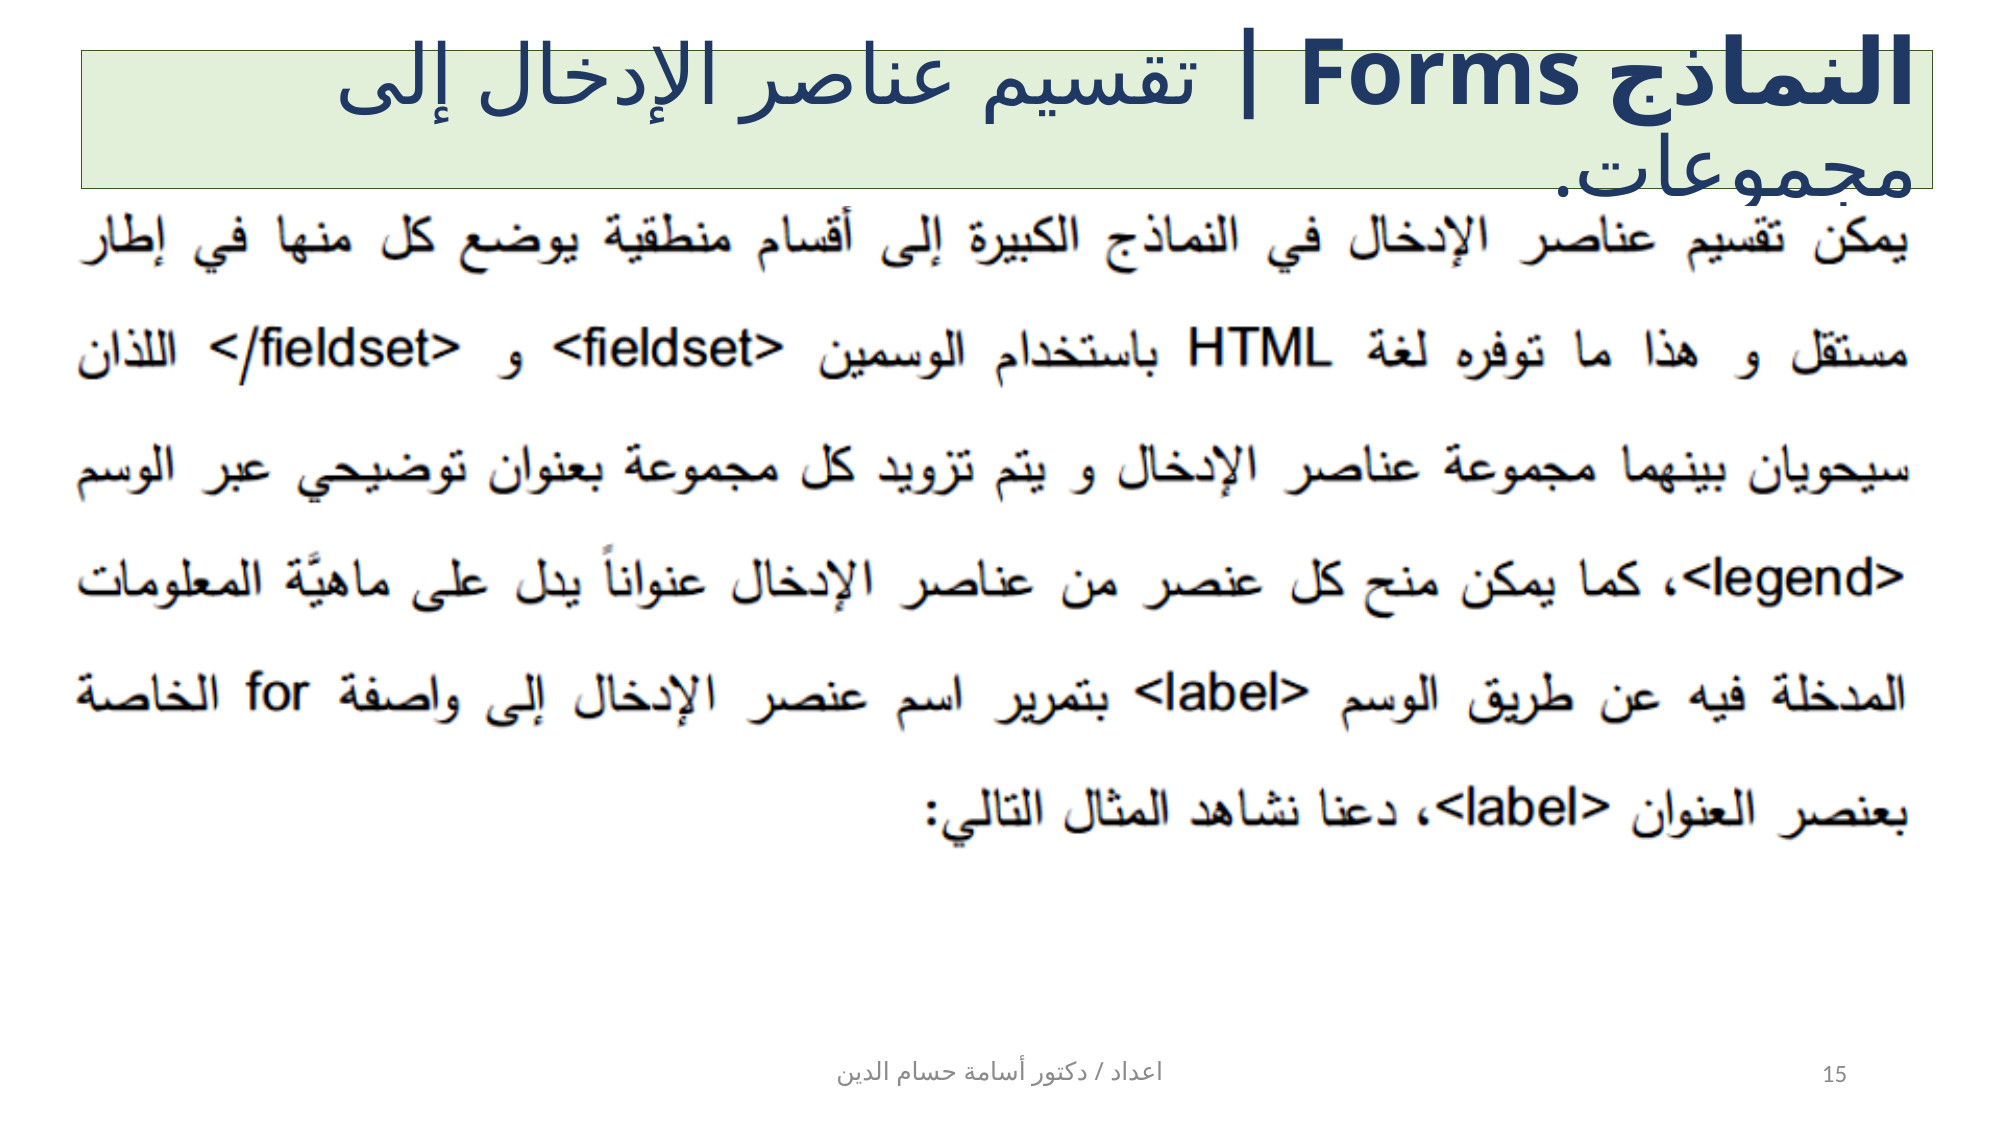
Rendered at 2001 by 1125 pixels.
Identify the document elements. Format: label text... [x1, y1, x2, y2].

picture [69, 206, 1934, 861]
slide_number 15 [1412, 1042, 1863, 1103]
footer اعداد / دكتور أسامة حسام الدين [662, 1042, 1338, 1103]
title النماذج Forms | تقسيم عناصر الإدخال إلى مجموعات. [81, 50, 1933, 189]
